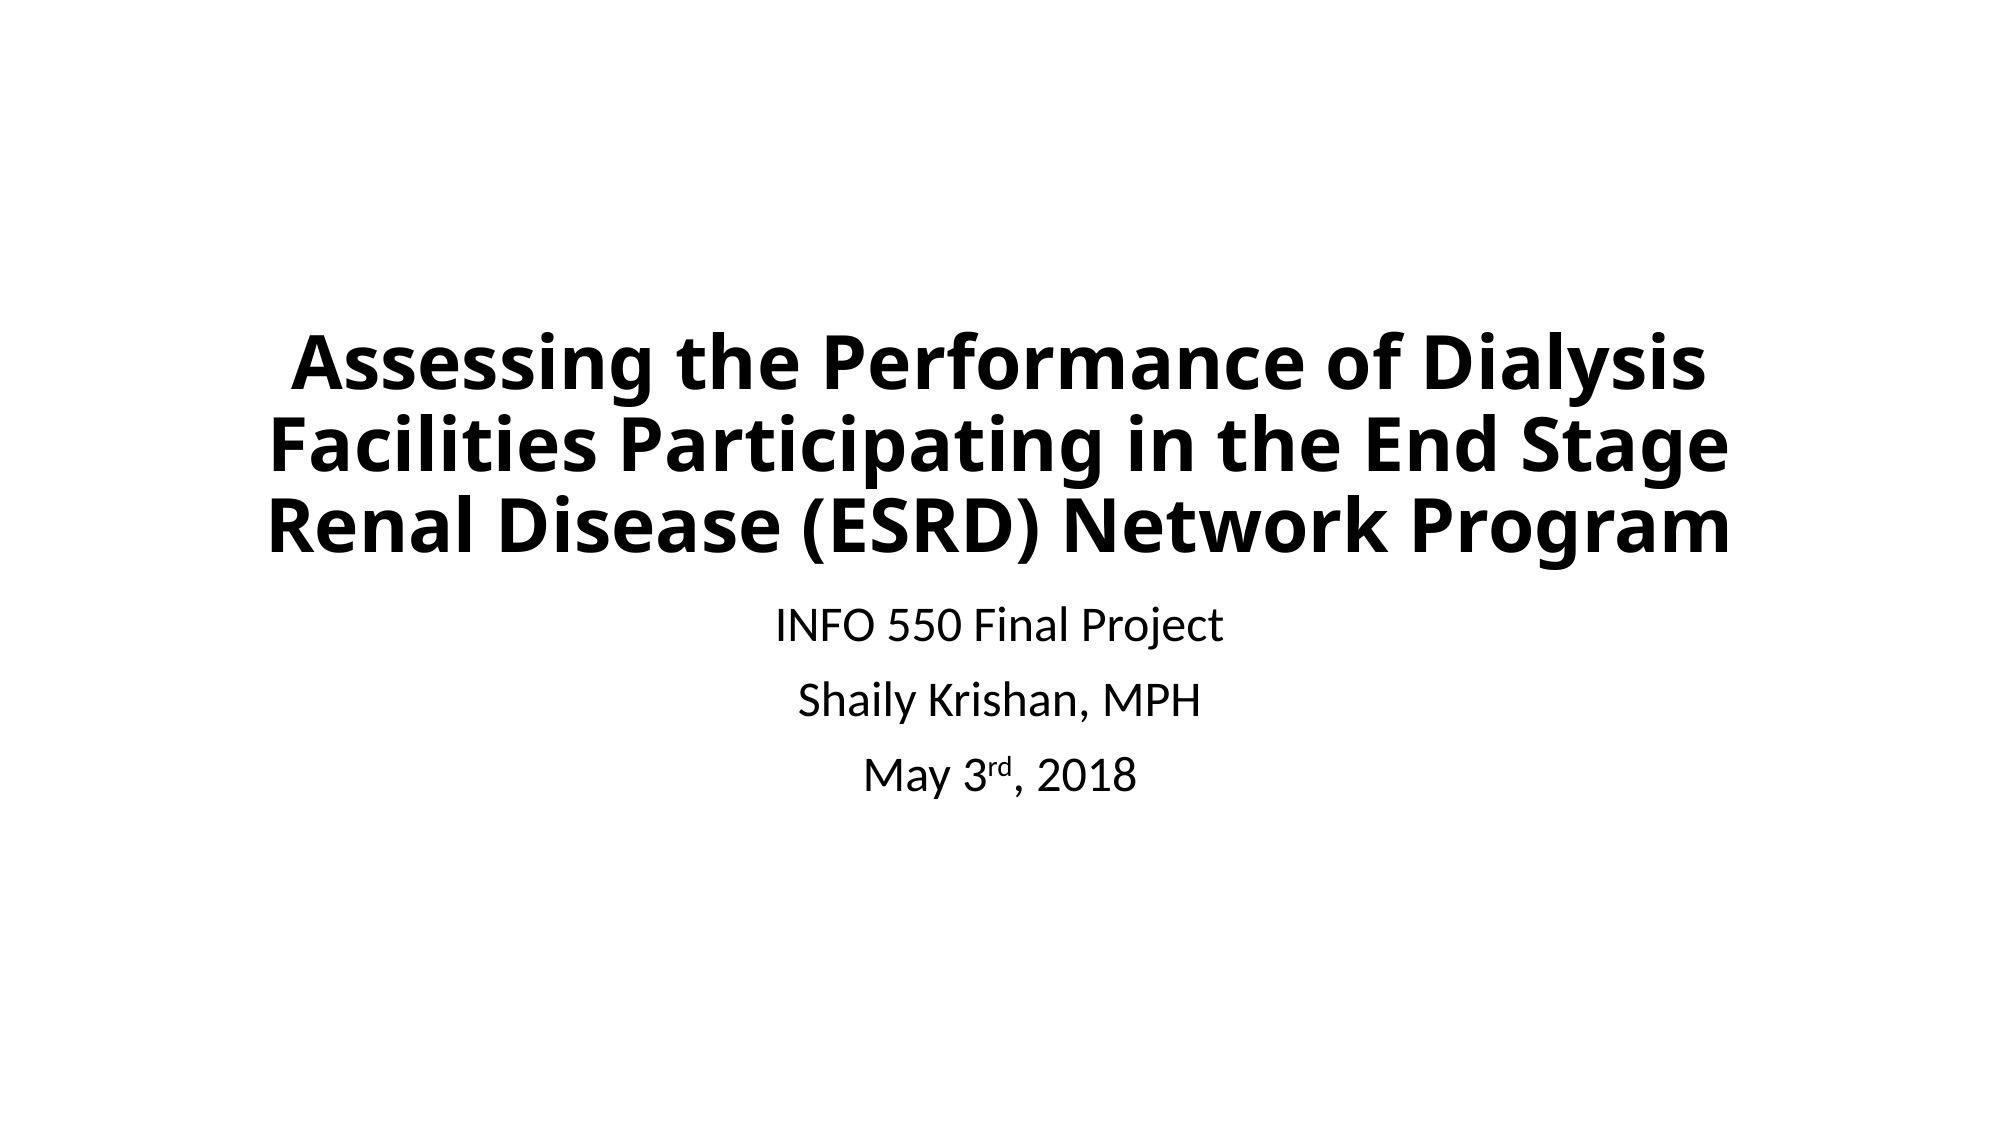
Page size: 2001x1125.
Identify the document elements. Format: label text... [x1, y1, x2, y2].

title Assessing the Performance of Dialysis Facilities Participating in the End Stage Renal Disease (ESRD) Network Program [249, 184, 1750, 576]
subtitle INFO 550 Final Project Shaily Krishan, MPH May 3rd, 2018 [249, 590, 1750, 863]
